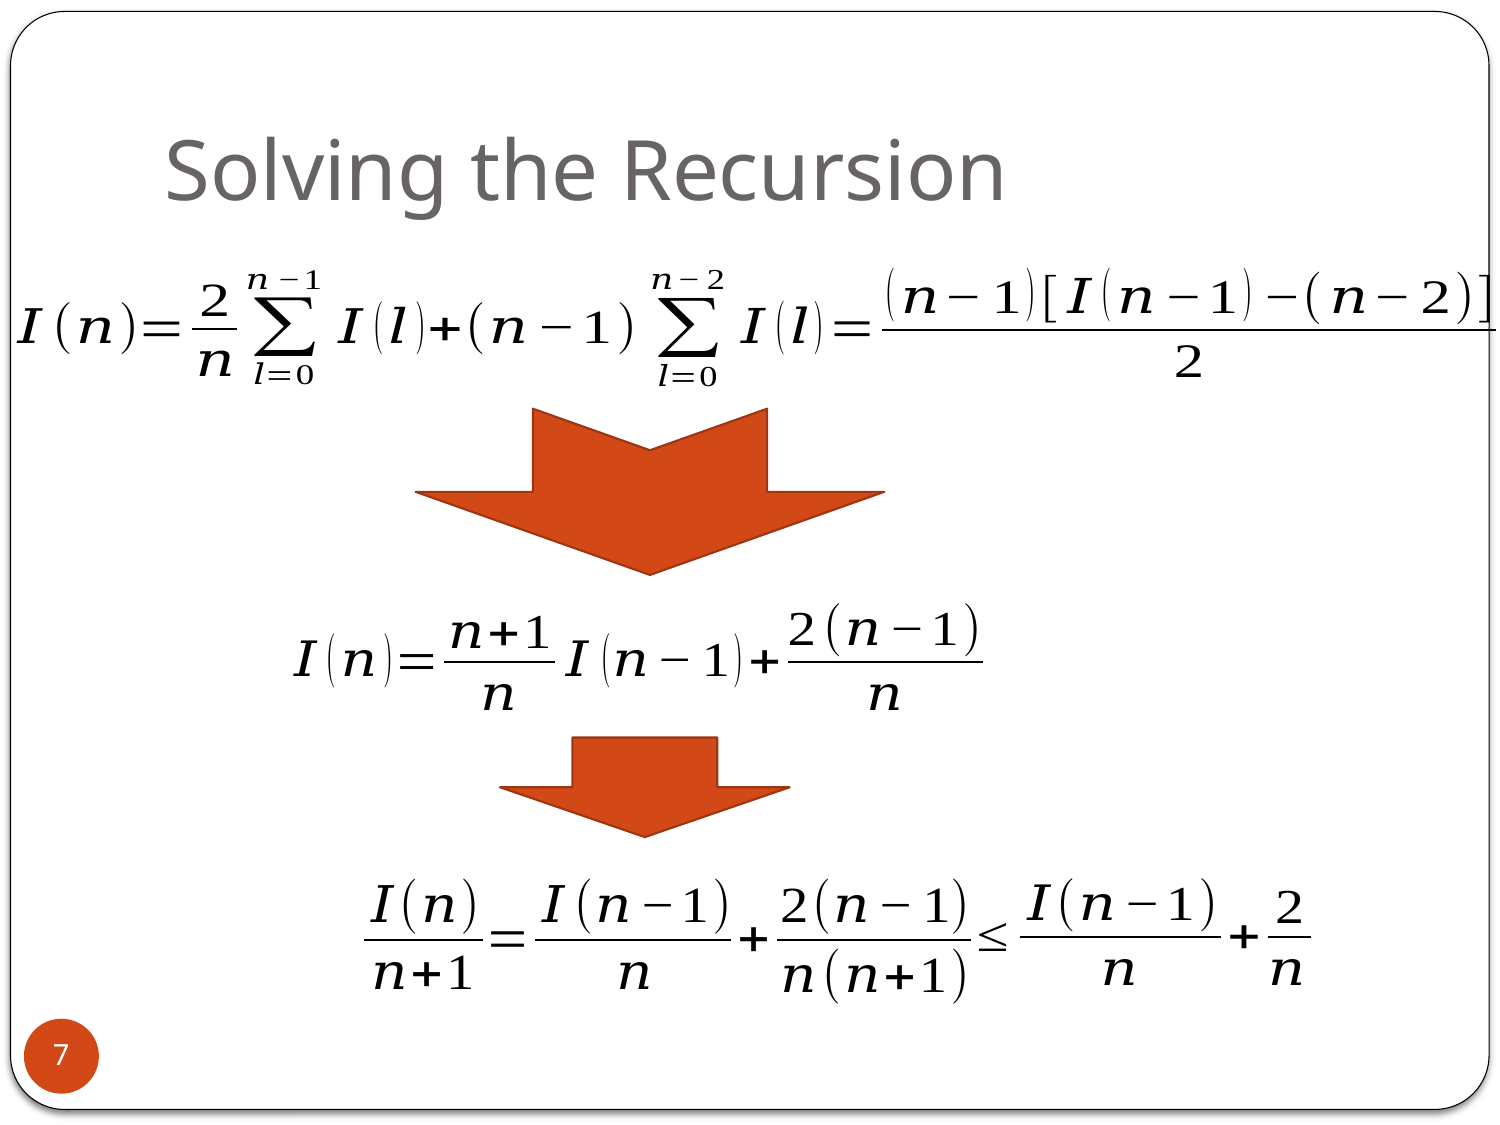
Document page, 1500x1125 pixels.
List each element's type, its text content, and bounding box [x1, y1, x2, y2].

text_box [414, 407, 886, 576]
title Solving the Recursion [150, 45, 1425, 233]
slide_number 7 [23, 1018, 99, 1094]
text_box [498, 736, 791, 839]
